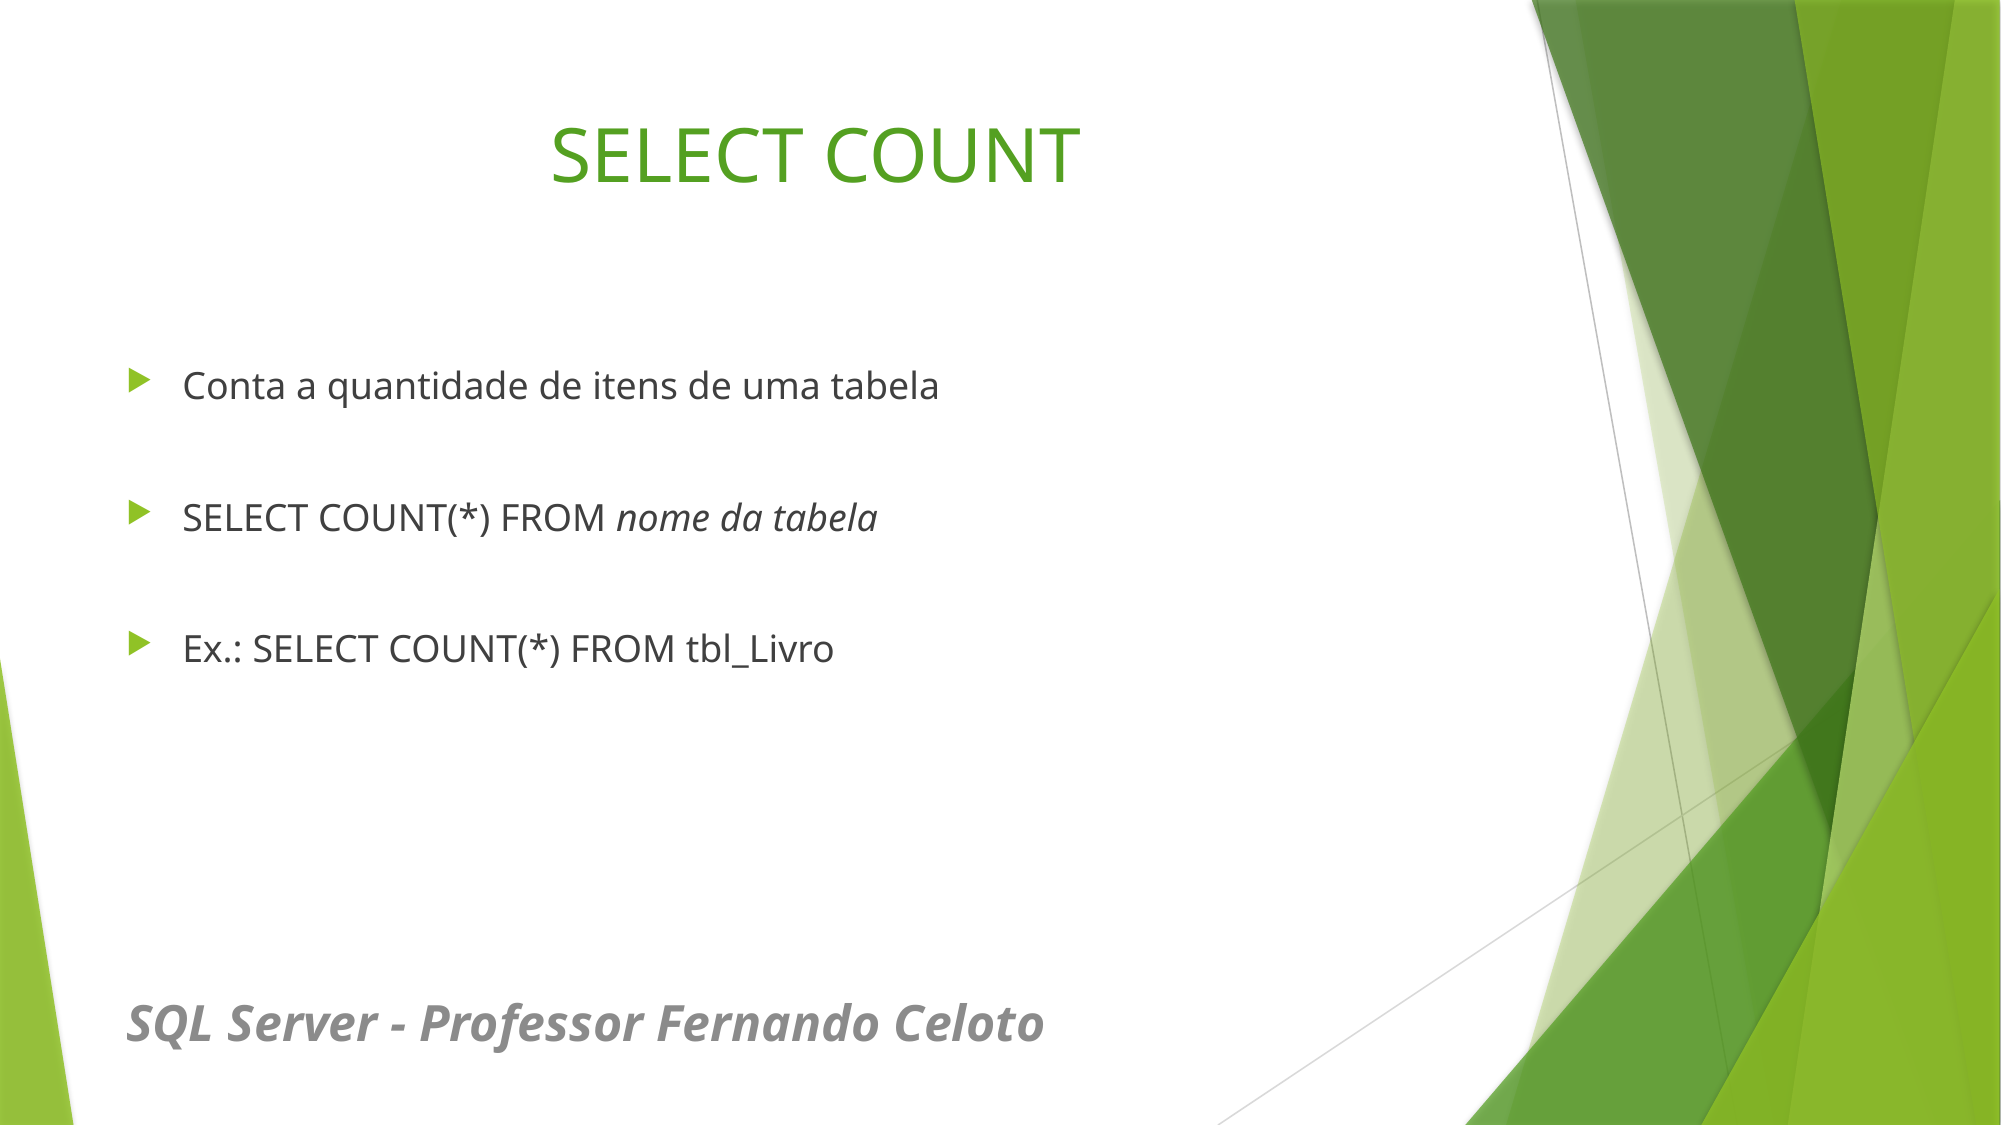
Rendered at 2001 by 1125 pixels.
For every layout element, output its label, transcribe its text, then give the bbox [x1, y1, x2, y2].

footer SQL Server - Professor Fernando Celoto [111, 991, 1145, 1051]
title SELECT COUNT [111, 99, 1522, 317]
list Conta a quantidade de itens de uma tabela SELECT COUNT(*) FROM nome da tabela Ex.: SELECT COUNT(*) FROM tbl_Livro [111, 354, 1522, 992]
